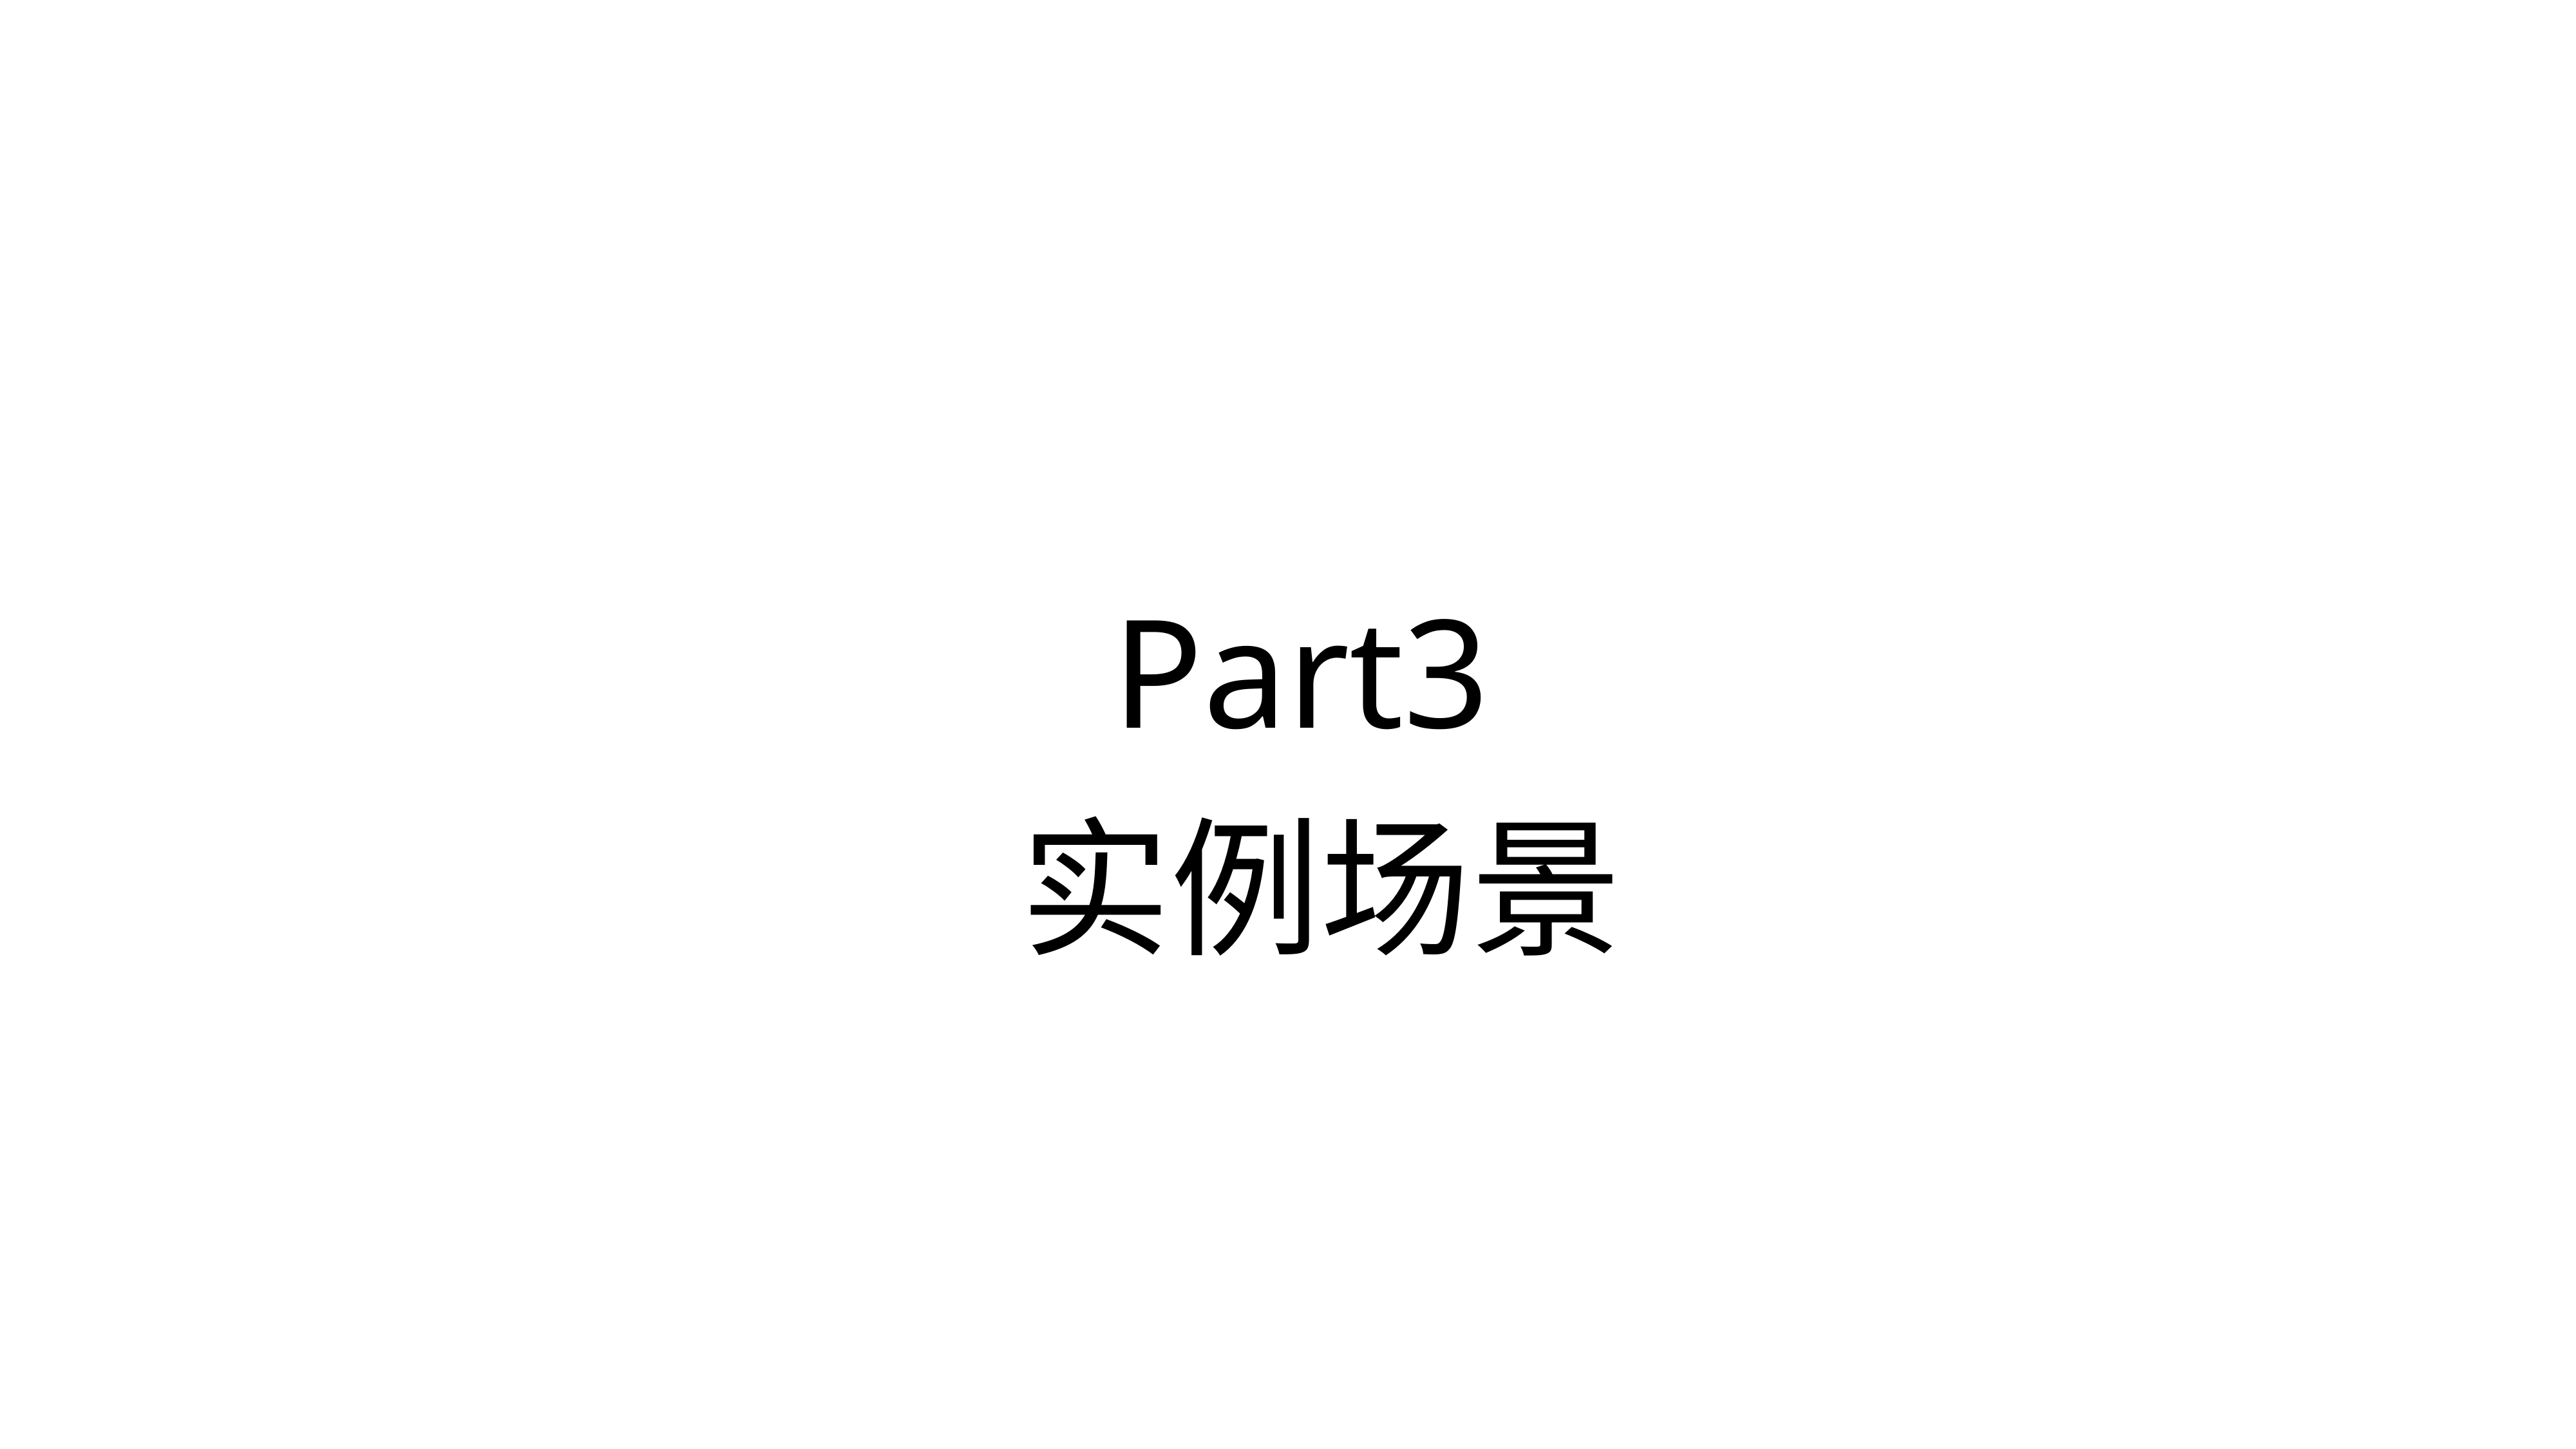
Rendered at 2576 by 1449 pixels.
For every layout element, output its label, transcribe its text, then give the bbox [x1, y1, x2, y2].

title Part3 实例场景 [659, 375, 1982, 1141]
